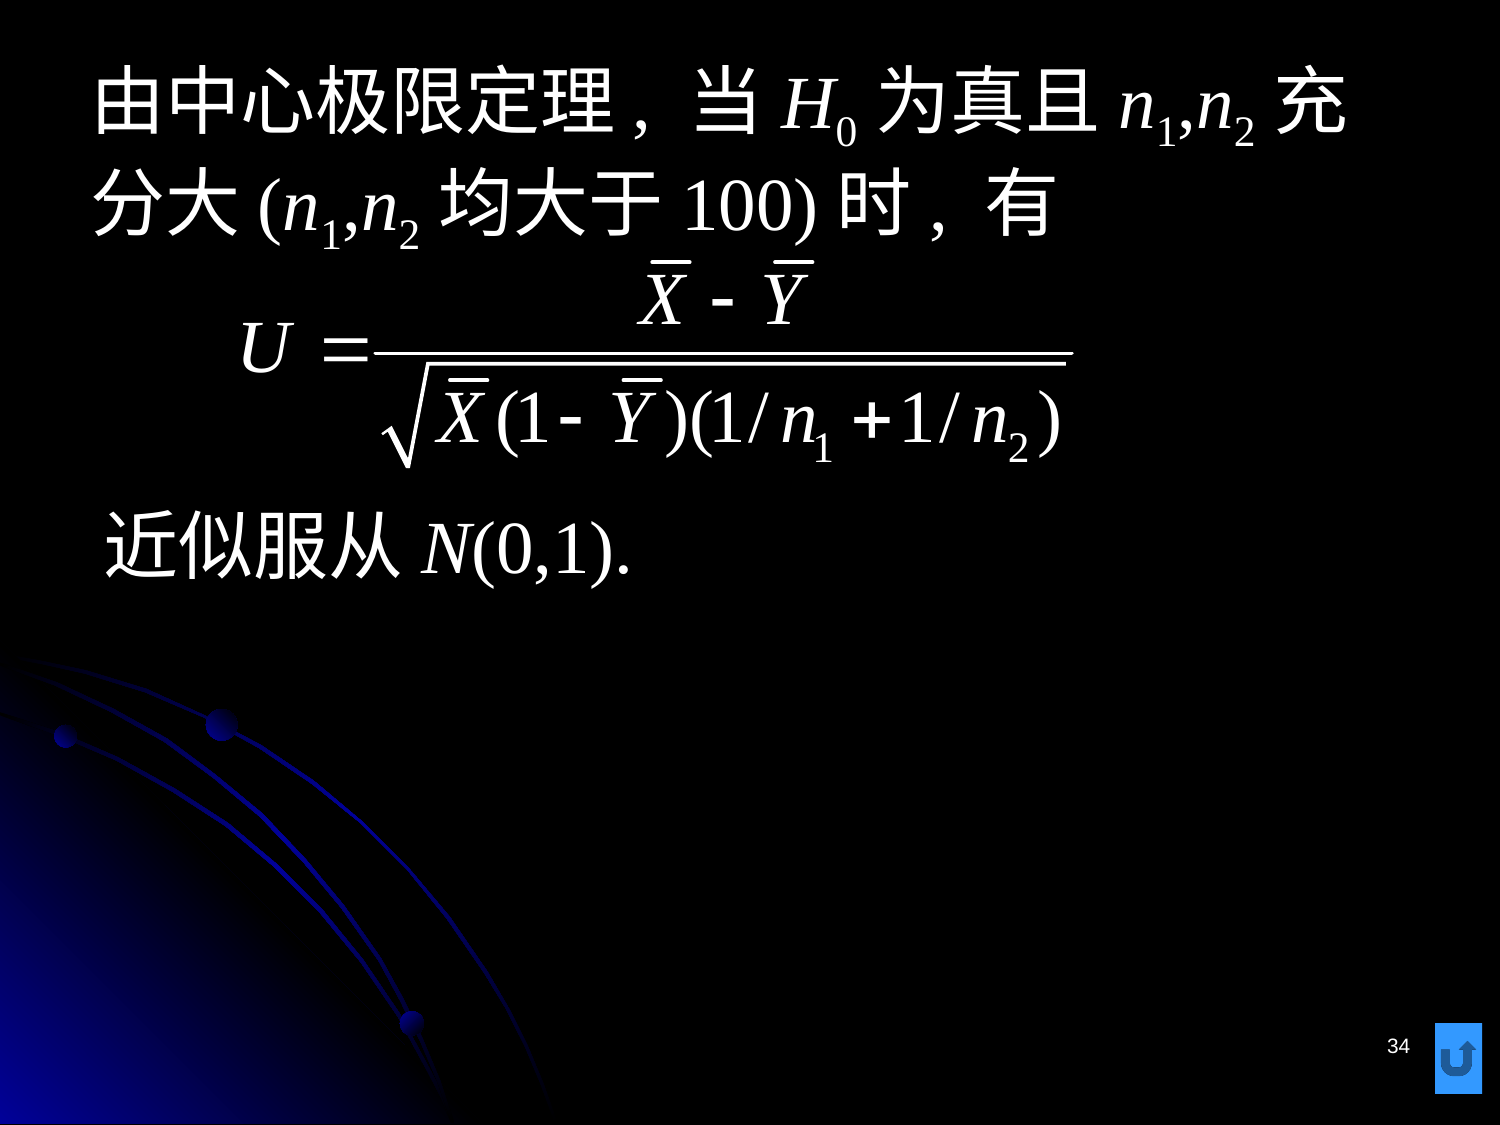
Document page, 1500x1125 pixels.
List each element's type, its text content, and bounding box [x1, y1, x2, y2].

title 由中心极限定理, 当H0为真且n1,n2充分大(n1,n2均大于100)时, 有 [75, 45, 1425, 268]
slide_number 34 [1074, 1025, 1425, 1100]
text_box 近似服从N(0,1). [88, 491, 1400, 597]
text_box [240, 255, 1078, 475]
